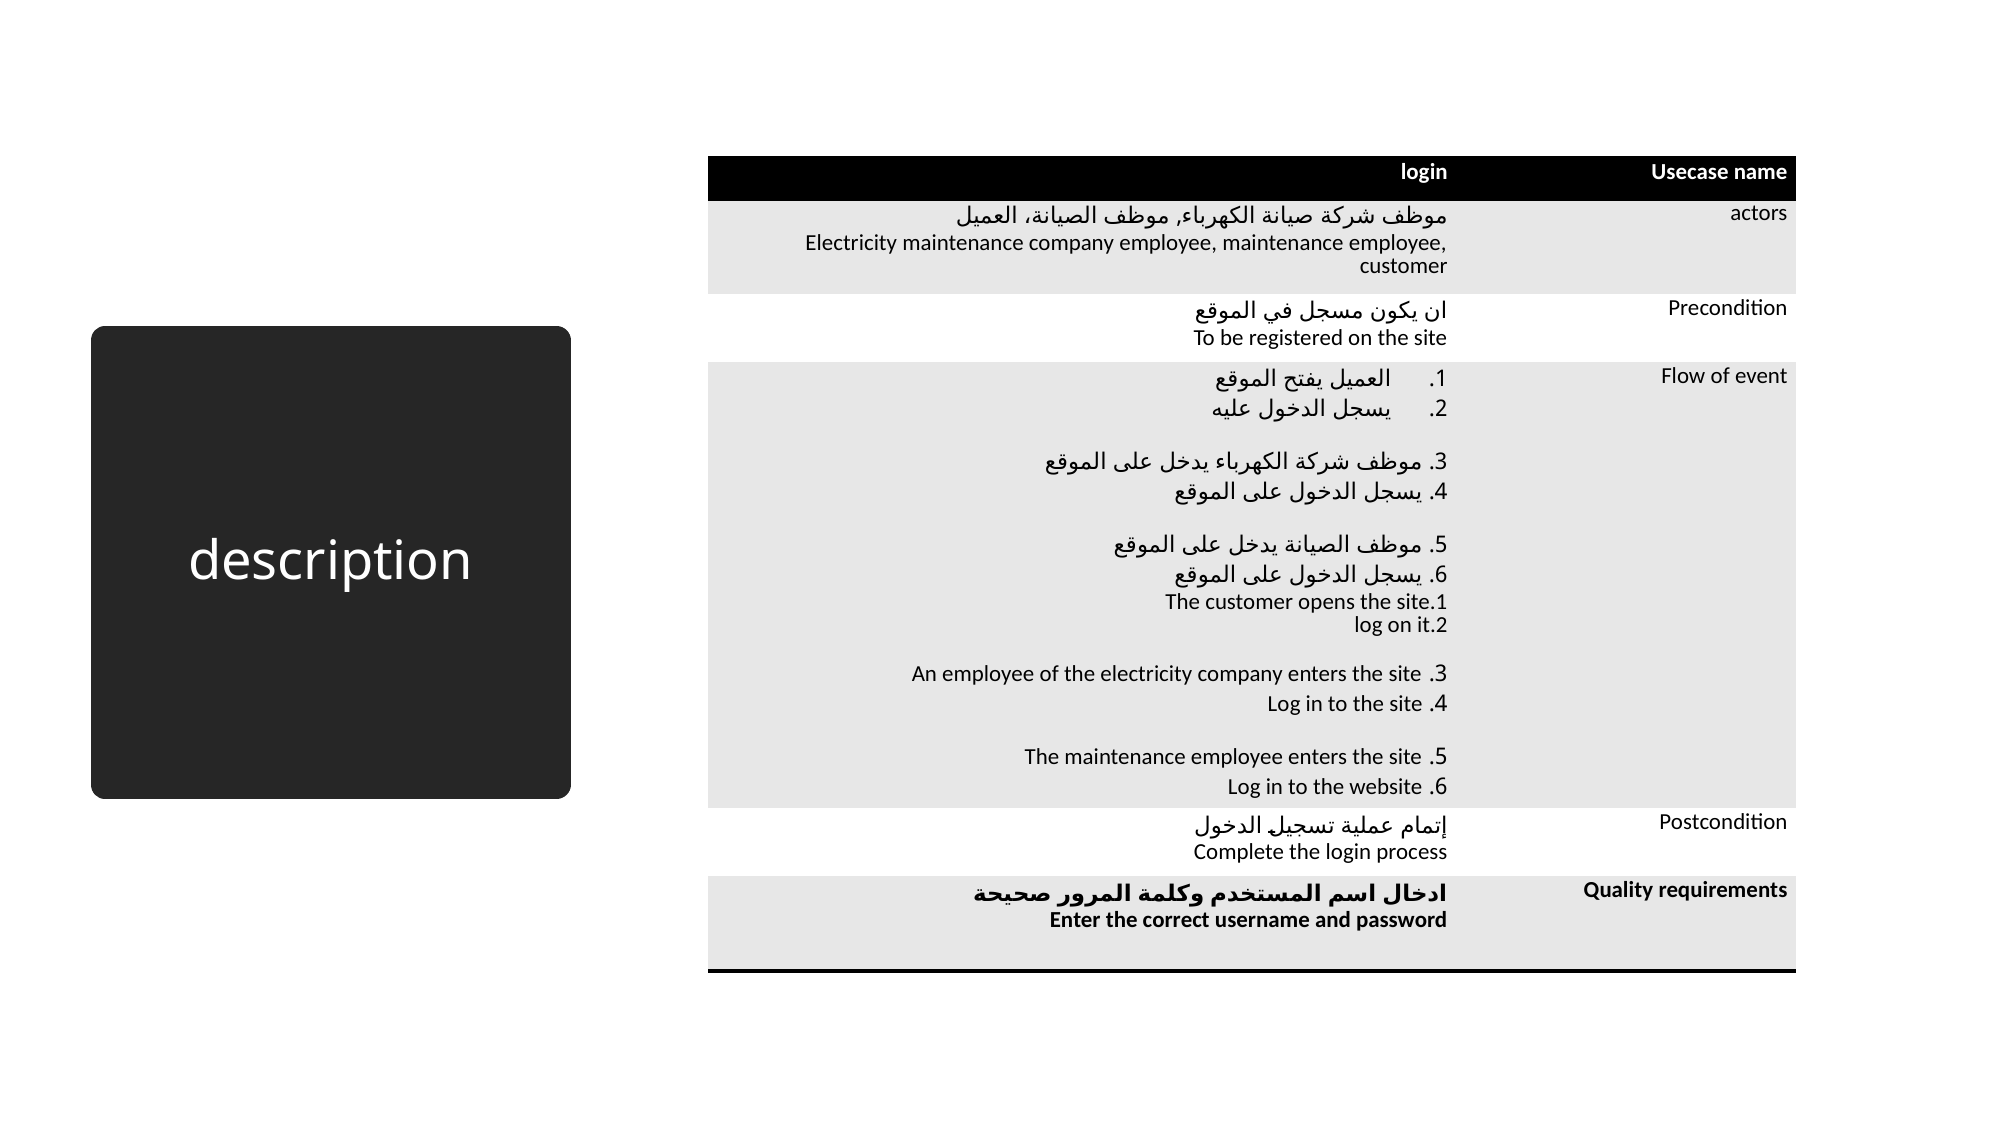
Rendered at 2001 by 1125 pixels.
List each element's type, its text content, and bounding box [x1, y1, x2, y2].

table_cell العميل يفتح الموقع يسجل الدخول عليه 3. موظف شركة الكهرباء يدخل على الموقع 4. يسجل الدخول على الموقع 5. موظف الصيانة يدخل على الموقع 6. يسجل الدخول على الموقع The customer opens the site.1 log on it.2 3. An employee of the electricity company enters the site 4. Log in to the site 5. The maintenance employee enters the site 6. Log in to the website [708, 362, 1456, 808]
title description [105, 340, 557, 785]
table_header login [708, 160, 1456, 197]
table_cell إتمام عملية تسجيل الدخول Complete the login process [708, 808, 1456, 876]
table_cell Quality requirements [1456, 876, 1796, 969]
table_header Usecase name [1456, 160, 1796, 197]
table_cell Precondition [1456, 294, 1796, 362]
table_cell موظف شركة صيانة الكهرباء, موظف الصيانة، العميل Electricity maintenance company employee, maintenance employee, customer [708, 201, 1456, 294]
table_cell ان يكون مسجل في الموقع To be registered on the site [708, 294, 1456, 362]
table_cell actors [1456, 201, 1796, 294]
table_cell ادخال اسم المستخدم وكلمة المرور صحيحة Enter the correct username and password [708, 876, 1456, 969]
table_cell Flow of event [1456, 362, 1796, 808]
table_cell Postcondition [1456, 808, 1796, 876]
